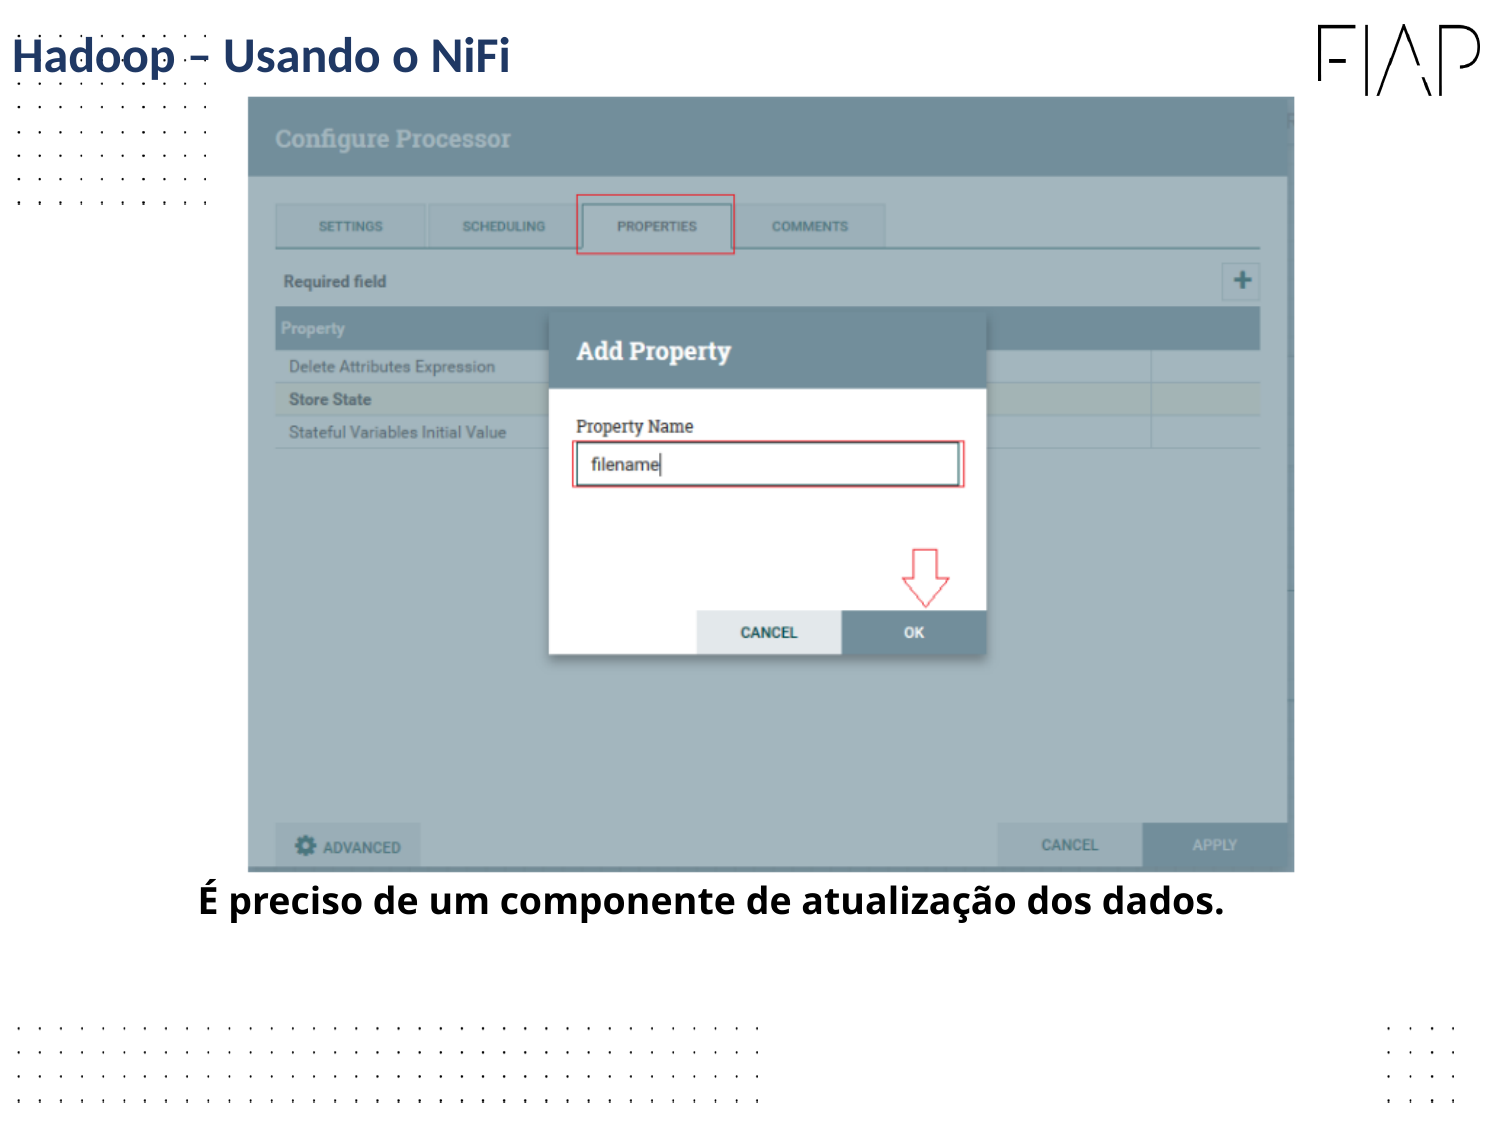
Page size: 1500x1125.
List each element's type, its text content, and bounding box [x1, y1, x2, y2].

picture [17, 89, 206, 205]
picture [17, 1025, 758, 1103]
text_box Hadoop – Usando o NiFi [0, 16, 769, 89]
text_box É preciso de um componente de atualização dos dados. [182, 869, 1500, 975]
picture [1383, 1025, 1454, 1103]
picture [225, 24, 1480, 884]
